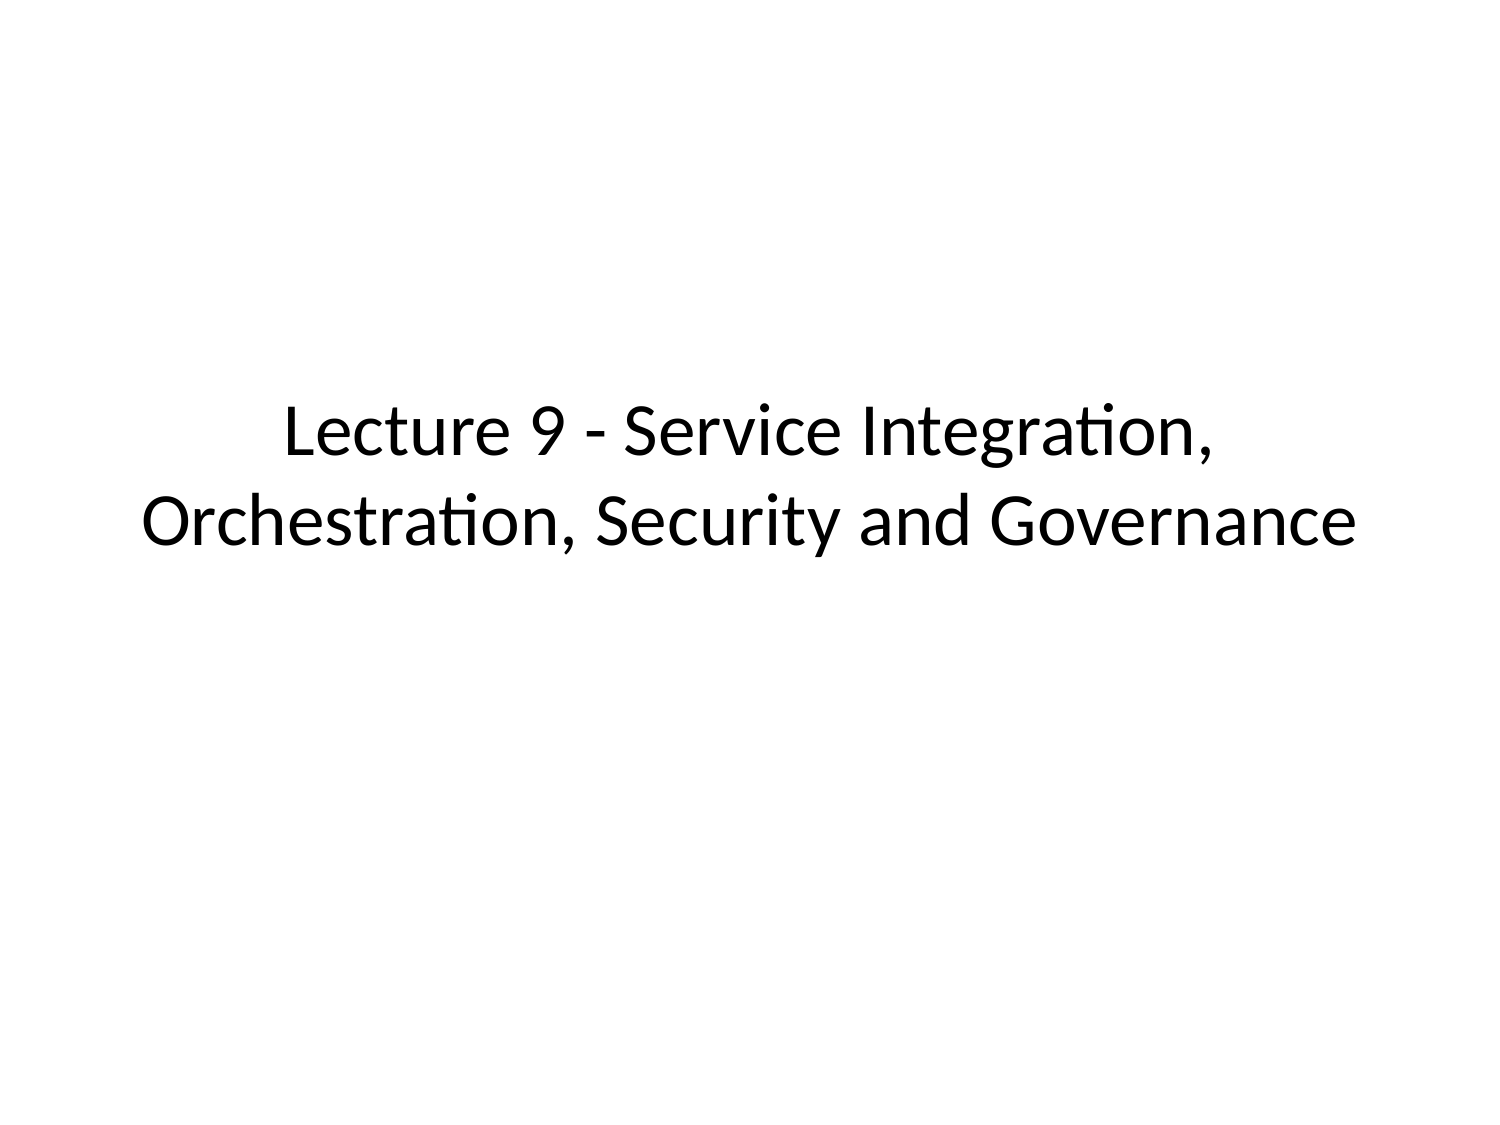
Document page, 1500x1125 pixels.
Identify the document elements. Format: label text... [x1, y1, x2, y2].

title Lecture 9 - Service Integration, Orchestration, Security and Governance [112, 349, 1388, 591]
